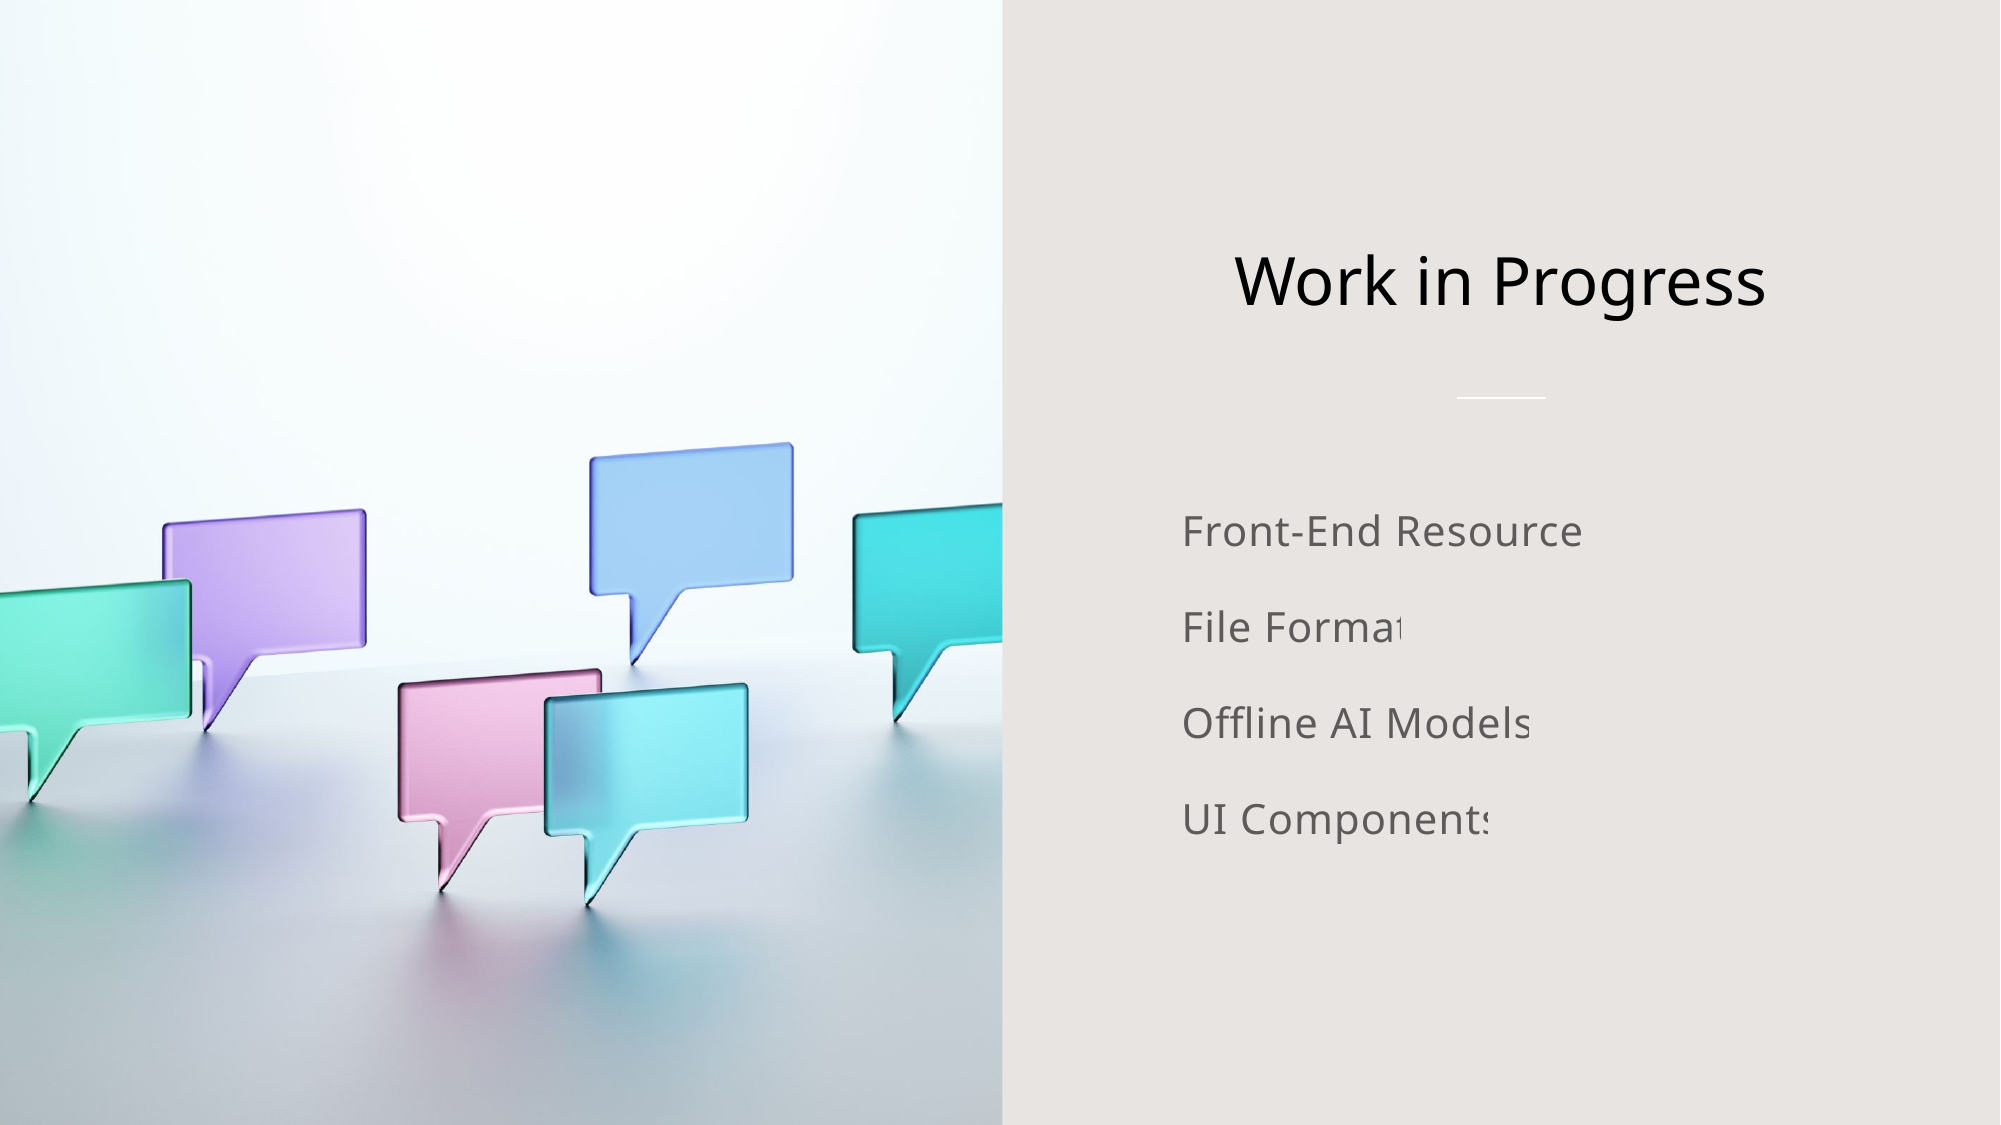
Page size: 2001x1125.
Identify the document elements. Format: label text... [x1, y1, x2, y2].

text_box [1003, 0, 2000, 1125]
picture [0, 0, 1003, 1125]
title Work in Progress [1166, 64, 1836, 327]
list Front-End Resources File Format Offline AI Models. UI Components [1166, 471, 1836, 948]
